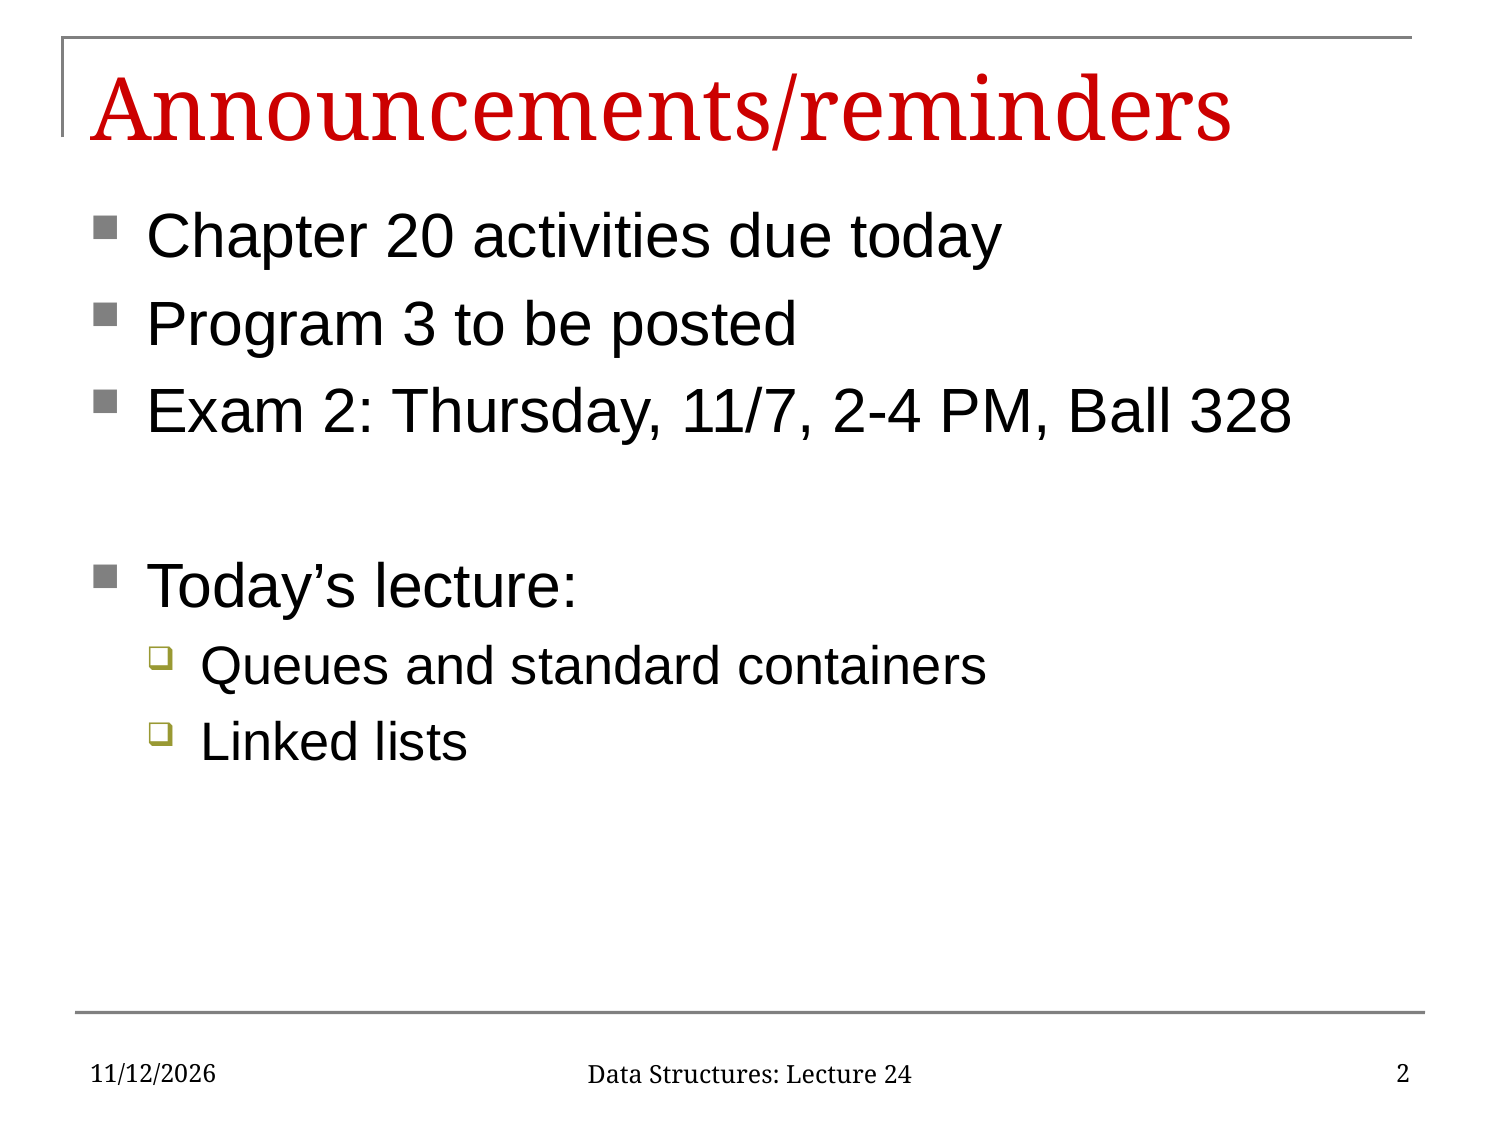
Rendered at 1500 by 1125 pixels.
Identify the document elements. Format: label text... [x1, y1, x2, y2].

title Announcements/reminders [75, 45, 1425, 163]
footer Data Structures: Lecture 24 [512, 1024, 988, 1101]
list Chapter 20 activities due today Program 3 to be posted Exam 2: Thursday, 11/7, 2-4 PM, Ball 328 Today’s lecture: Queues and standard containers Linked lists [75, 187, 1425, 1006]
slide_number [74, 1023, 426, 1100]
slide_number 2 [1074, 1023, 1426, 1100]
